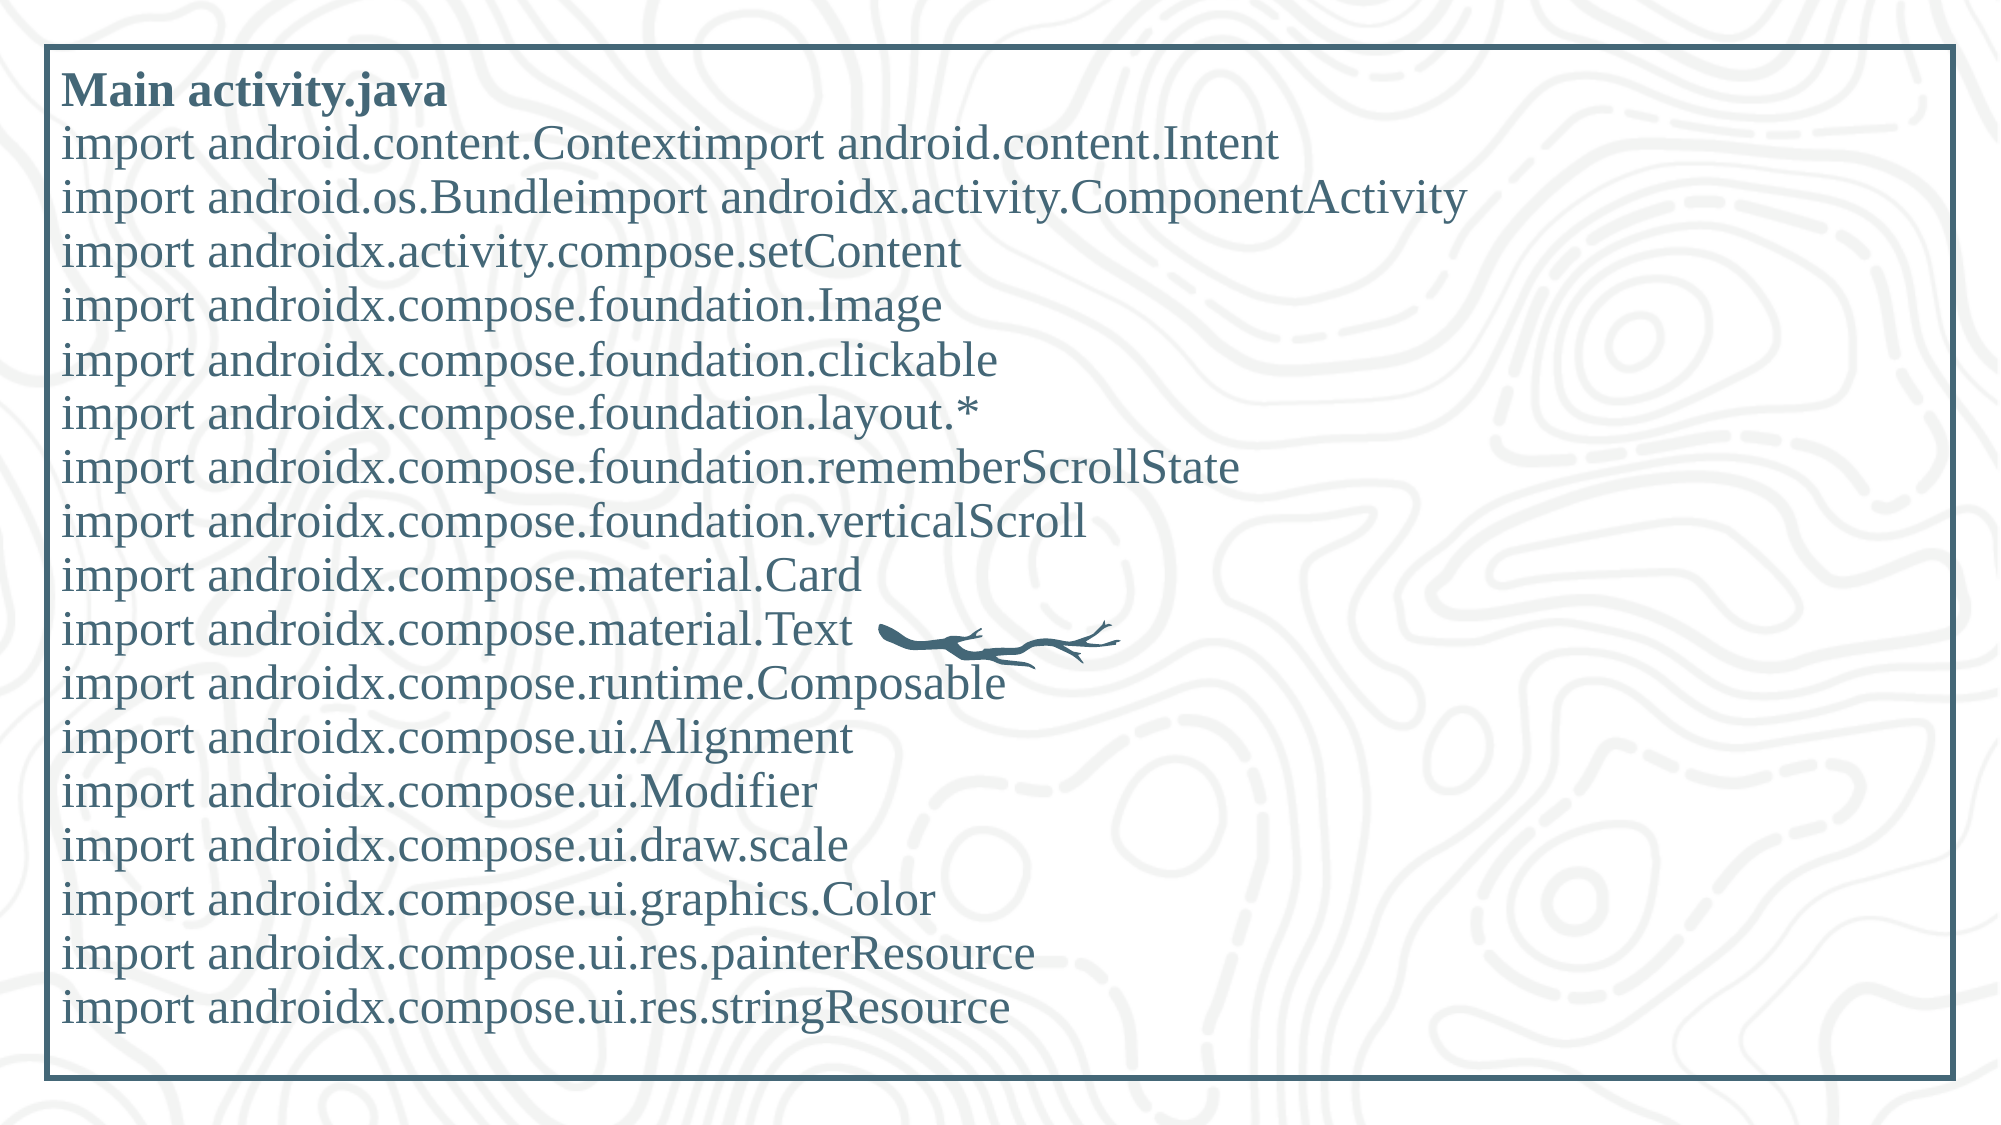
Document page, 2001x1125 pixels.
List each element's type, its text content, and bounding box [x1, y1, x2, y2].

title Main activity.java import android.content.Contextimport android.content.Intent import android.os.Bundleimport androidx.activity.ComponentActivity import androidx.activity.compose.setContent import androidx.compose.foundation.Image import androidx.compose.foundation.clickable import androidx.compose.foundation.layout.* import androidx.compose.foundation.rememberScrollState import androidx.compose.foundation.verticalScroll import androidx.compose.material.Card import androidx.compose.material.Text import androidx.compose.runtime.Composable import androidx.compose.ui.Alignment import androidx.compose.ui.Modifier import androidx.compose.ui.draw.scale import androidx.compose.ui.graphics.Color import androidx.compose.ui.res.painterResource import androidx.compose.ui.res.stringResource [61, 62, 1915, 1052]
